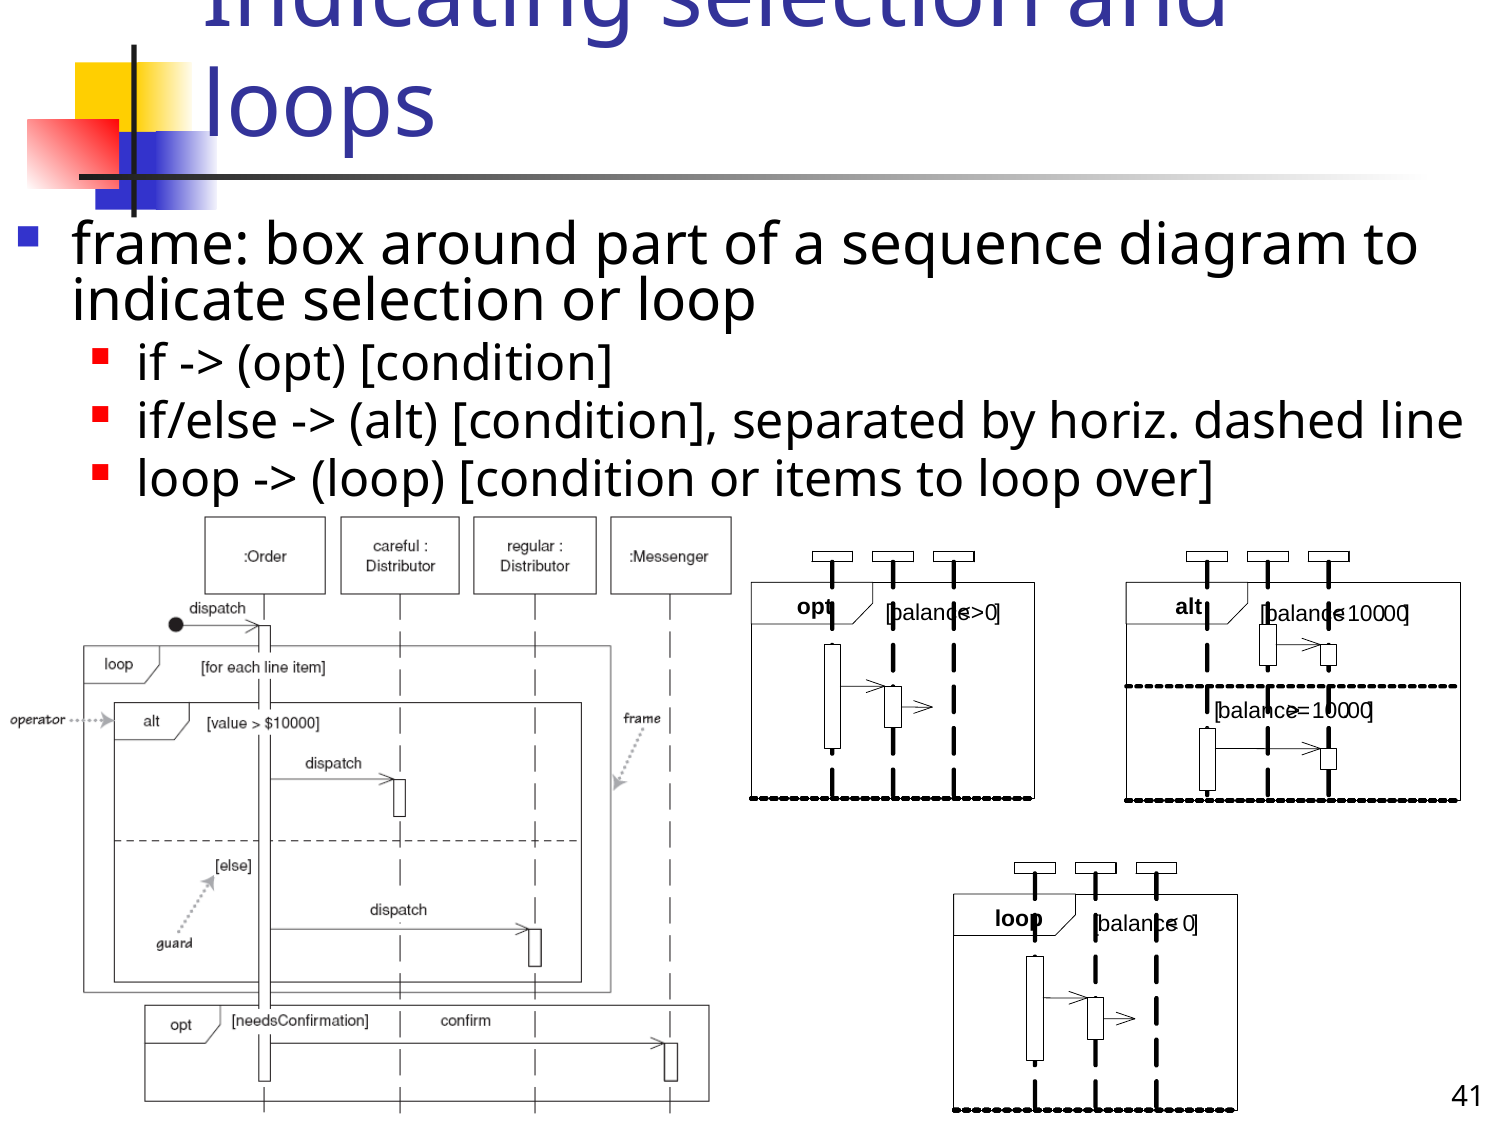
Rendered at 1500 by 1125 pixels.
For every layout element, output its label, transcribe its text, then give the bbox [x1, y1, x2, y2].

title Indicating selection and loops [187, 24, 1468, 163]
list frame: box around part of a sequence diagram to indicate selection or loop if -> (opt) [condition] if/else -> (alt) [condition], separated by horiz. dashed line loop -> (loop) [condition or items to loop over] [0, 212, 1500, 1125]
picture [0, 507, 738, 1125]
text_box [749, 549, 1465, 1125]
